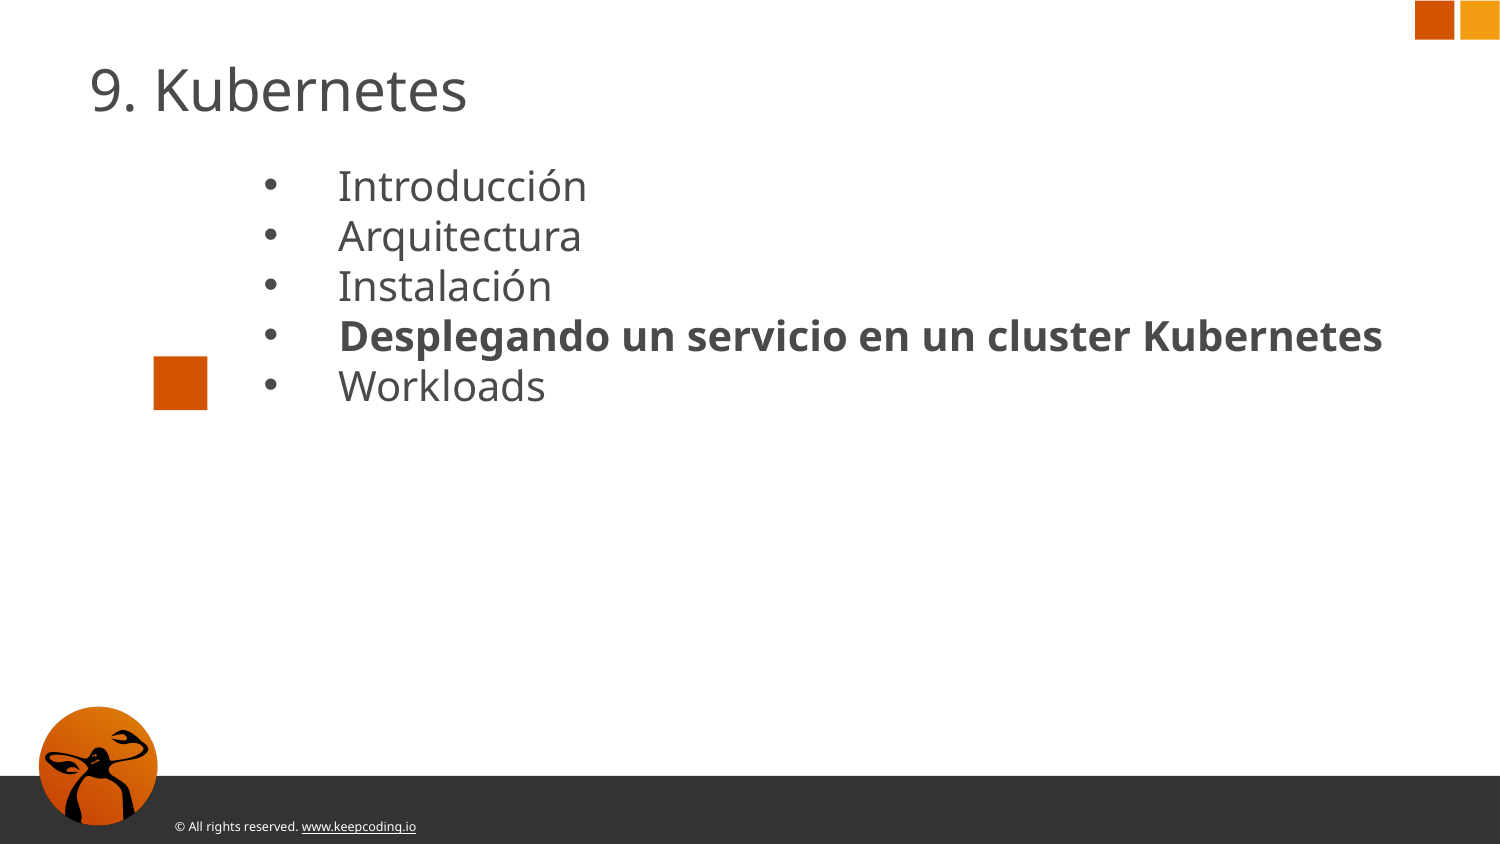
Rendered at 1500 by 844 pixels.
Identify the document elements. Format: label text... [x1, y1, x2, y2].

text_box Introducción Arquitectura Instalación Desplegando un servicio en un cluster Kubernetes Workloads [217, 150, 1425, 772]
subtitle 9. Kubernetes [43, 44, 1441, 175]
picture [0, 673, 246, 844]
